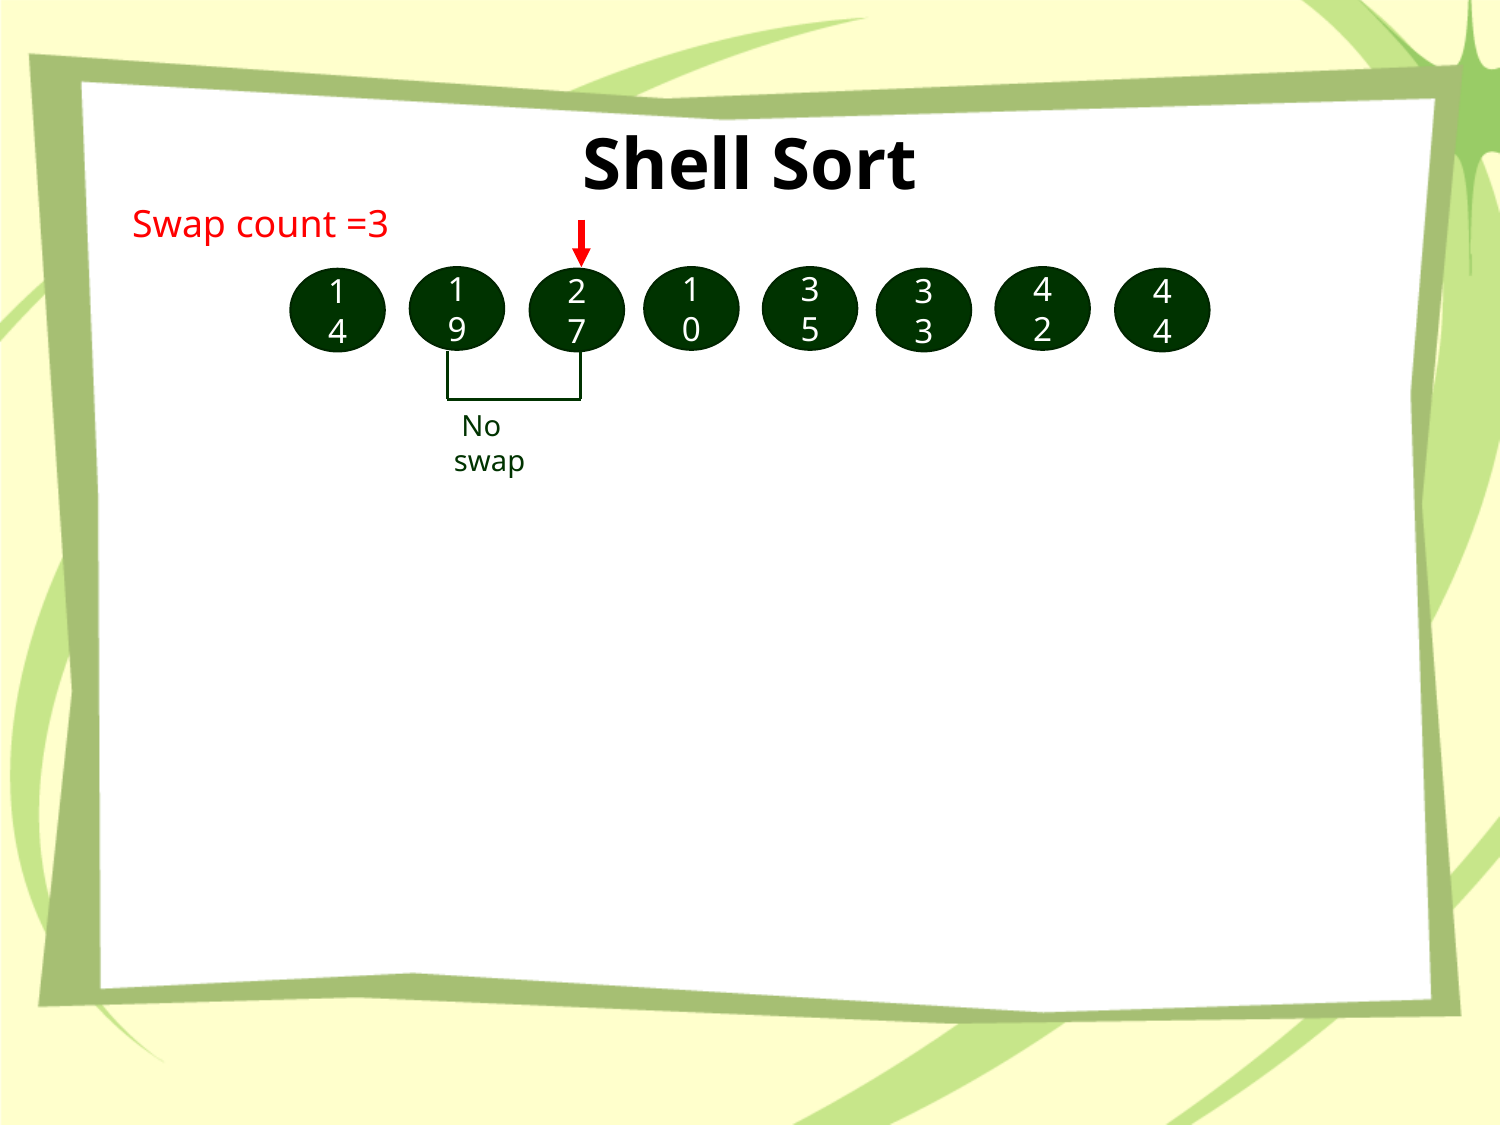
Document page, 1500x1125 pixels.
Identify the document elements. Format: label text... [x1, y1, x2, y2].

picture [0, 0, 1500, 1125]
title Shell Sort [75, 101, 1425, 220]
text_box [438, 351, 593, 435]
text_box [159, 243, 1341, 919]
text_box Swap count =3 [107, 192, 521, 253]
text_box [290, 267, 1210, 352]
